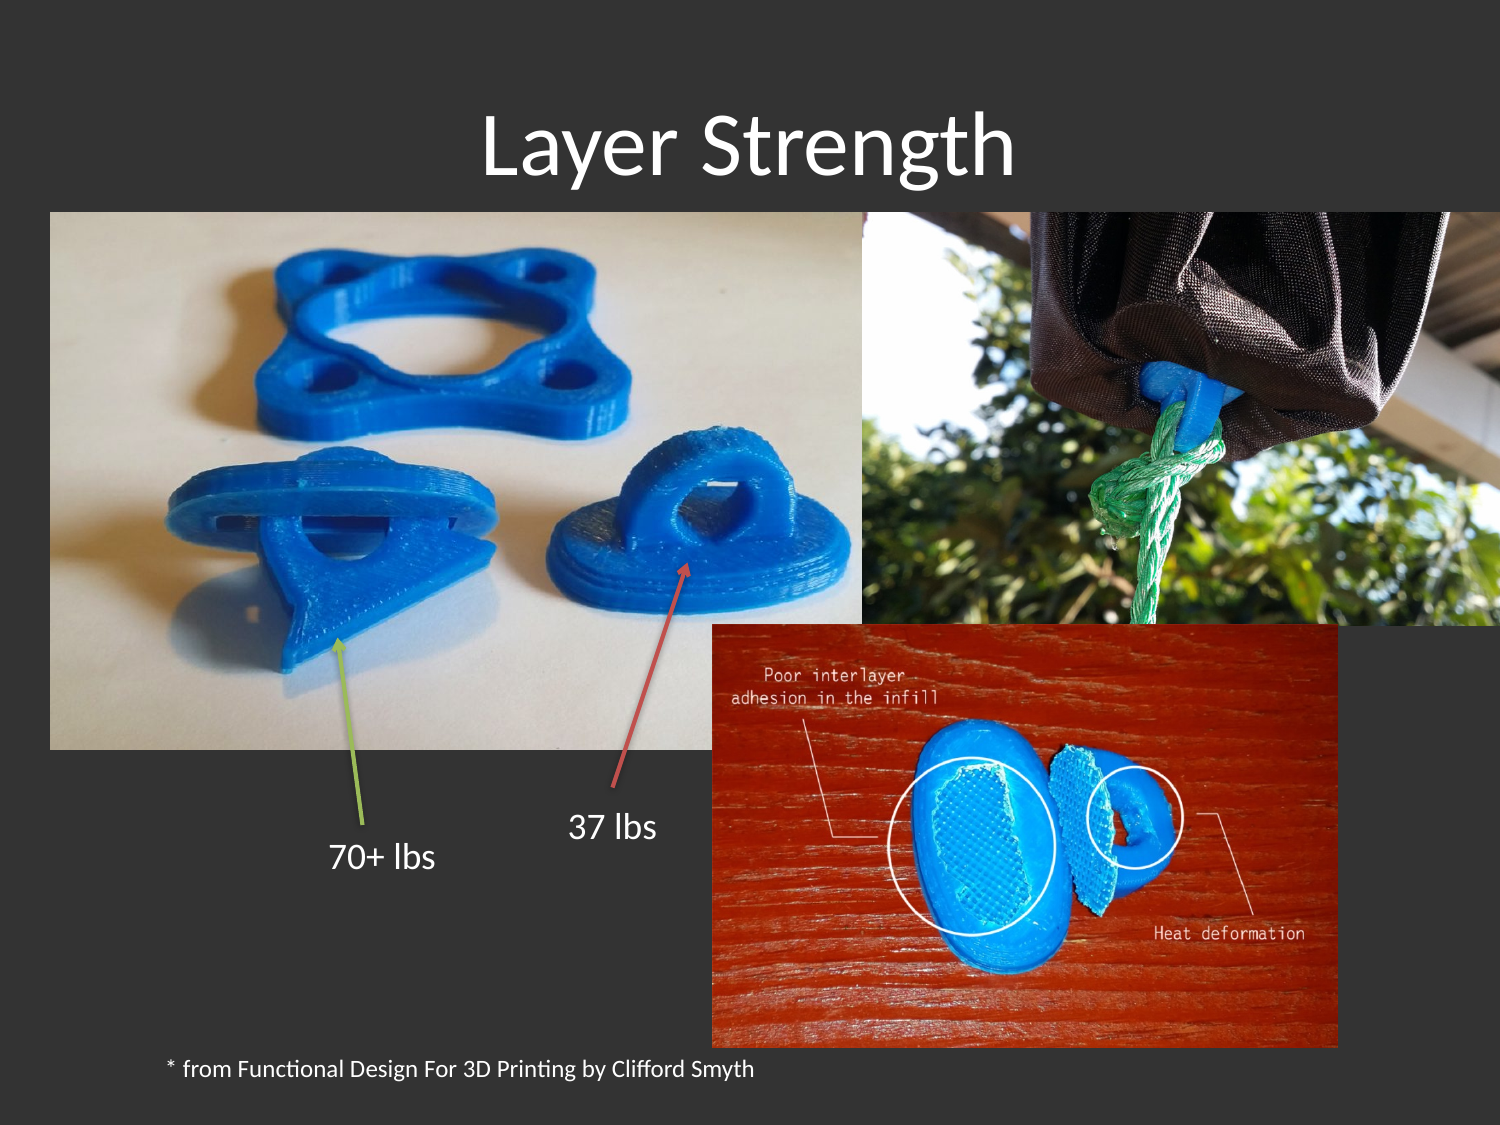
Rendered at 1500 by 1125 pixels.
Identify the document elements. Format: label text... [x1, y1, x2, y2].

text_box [337, 637, 363, 826]
title Layer Strength [75, 45, 1425, 210]
text_box 70+ lbs [313, 824, 452, 885]
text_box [612, 562, 688, 788]
picture [49, 212, 1500, 1048]
text_box 37 lbs [552, 794, 672, 855]
text_box * from Functional Design For 3D Printing by Clifford Smyth [150, 1045, 850, 1091]
